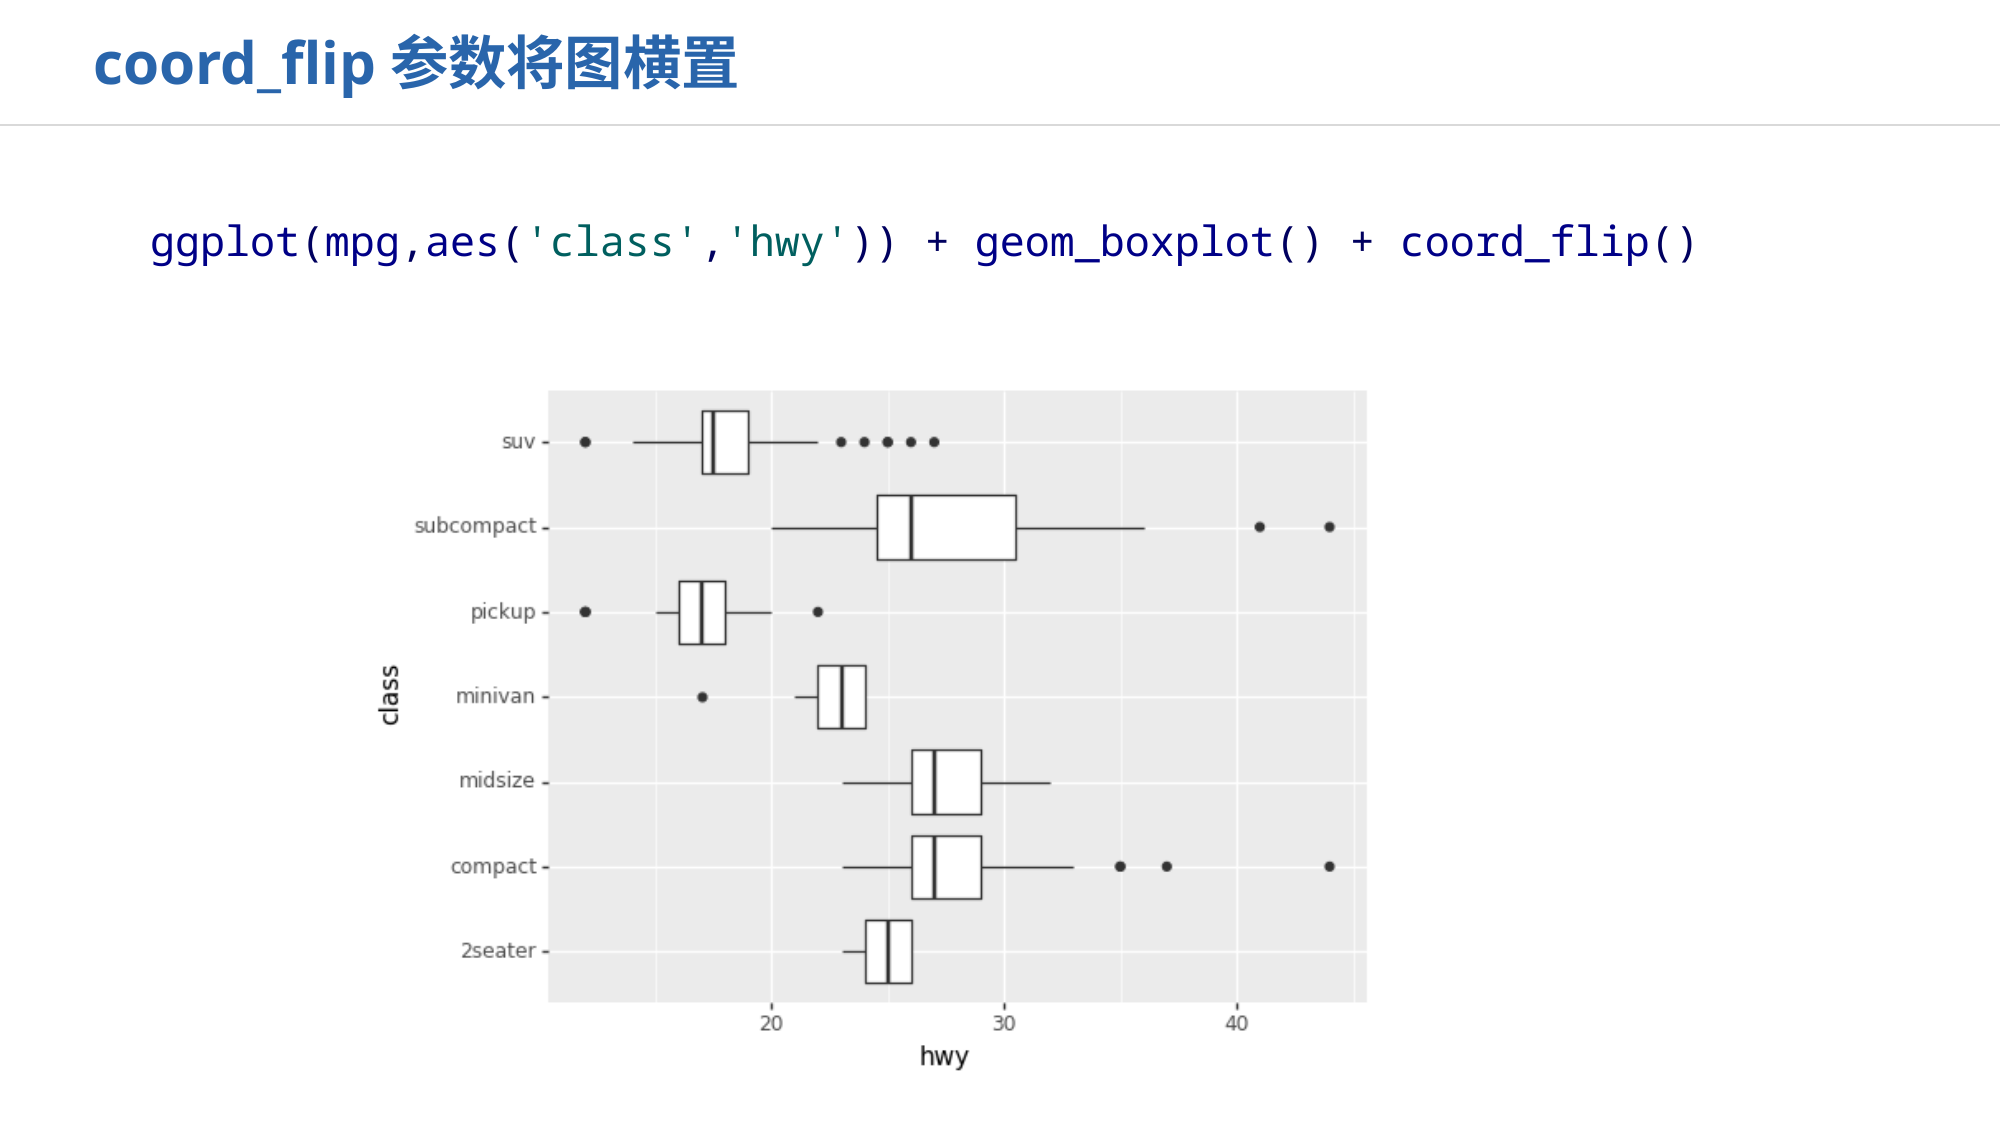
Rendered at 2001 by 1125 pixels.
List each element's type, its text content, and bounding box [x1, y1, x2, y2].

picture [362, 371, 1387, 1087]
text_box ggplot(mpg,aes('class','hwy')) + geom_boxplot() + coord_flip() [135, 206, 1715, 272]
text_box coord_flip参数将图横置 [78, 19, 878, 106]
text_box [81, 172, 1736, 976]
